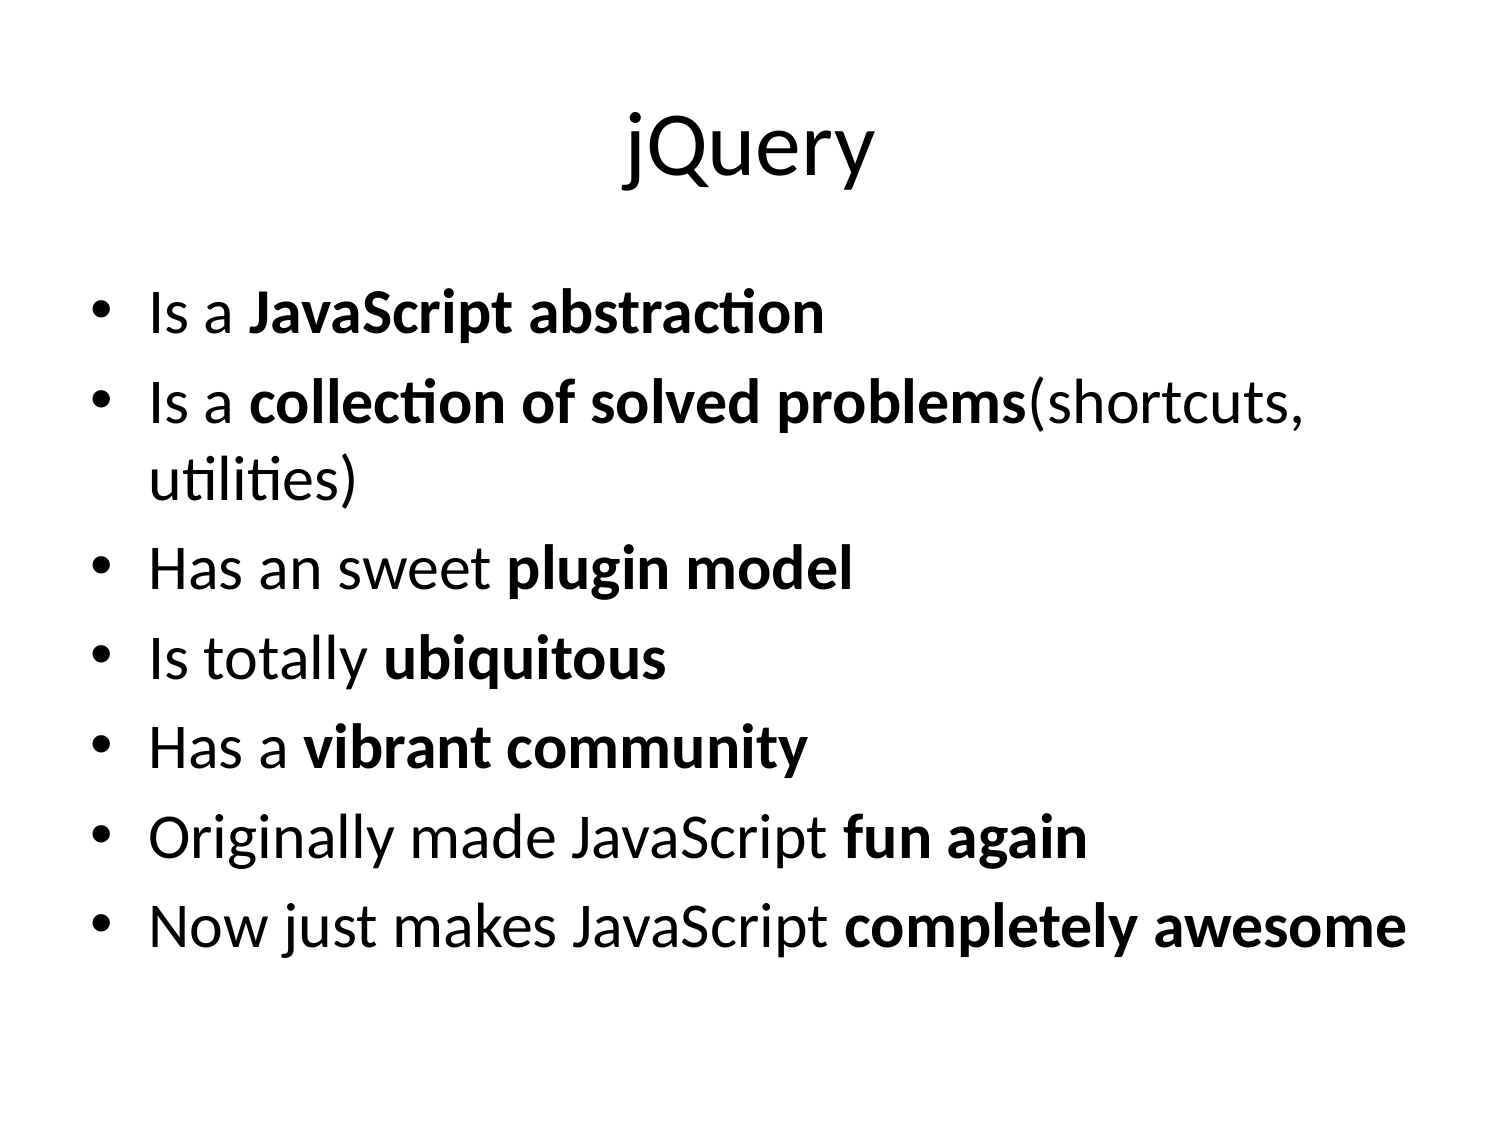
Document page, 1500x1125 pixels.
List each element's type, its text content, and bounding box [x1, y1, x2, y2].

title jQuery [75, 45, 1425, 233]
list Is a JavaScript abstraction Is a collection of solved problems(shortcuts, utilities) Has an sweet plugin model Is totally ubiquitous Has a vibrant community Originally made JavaScript fun again Now just makes JavaScript completely awesome [75, 262, 1425, 1005]
